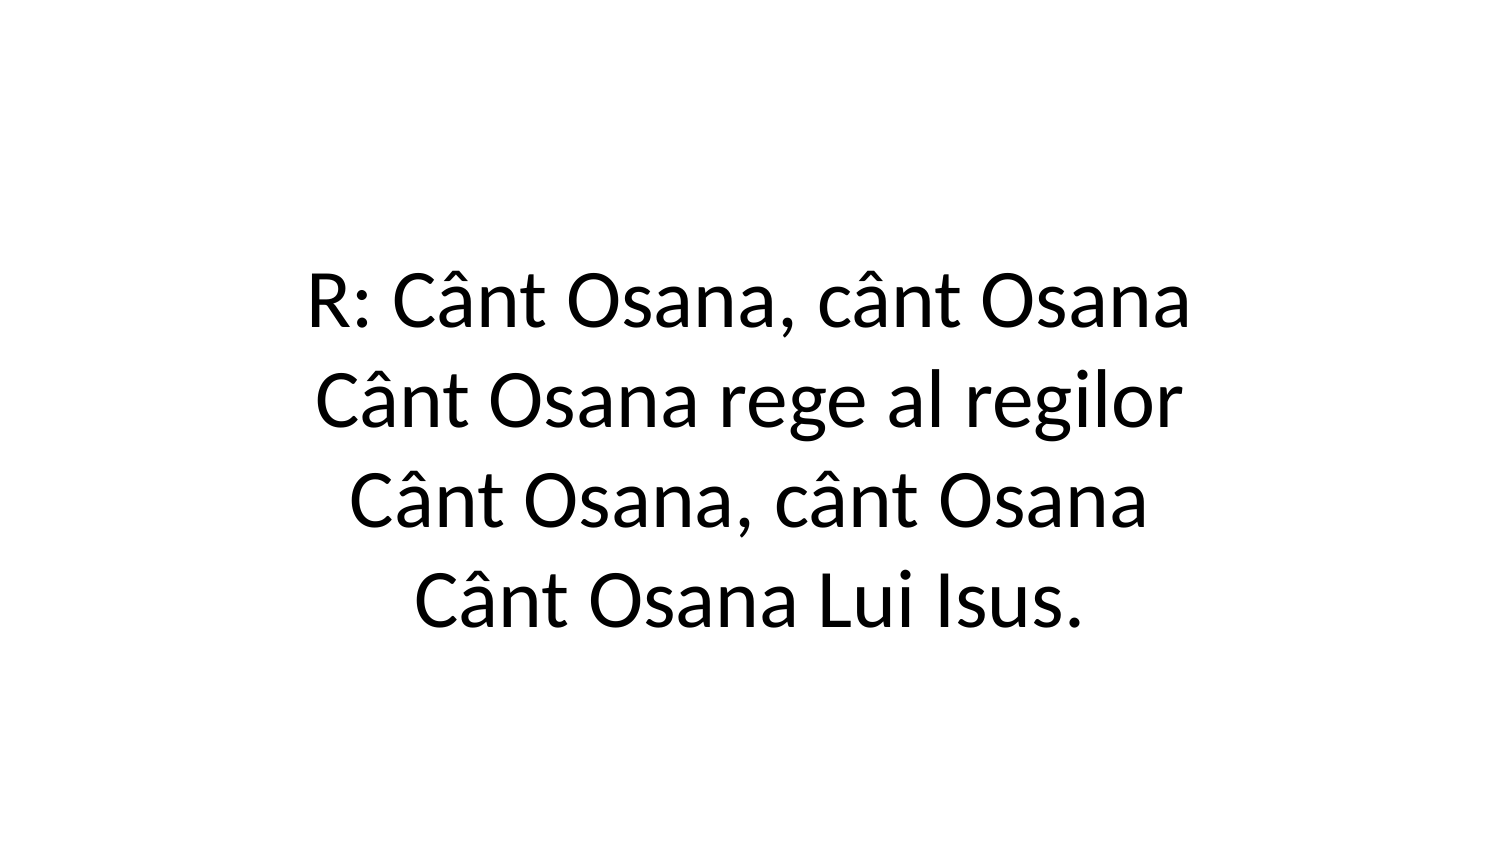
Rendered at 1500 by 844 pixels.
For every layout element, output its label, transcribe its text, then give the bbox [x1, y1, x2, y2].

text_box R: Cânt Osana, cânt Osana Cânt Osana rege al regilor Cânt Osana, cânt Osana Cânt Osana Lui Isus. [291, 192, 1209, 652]
